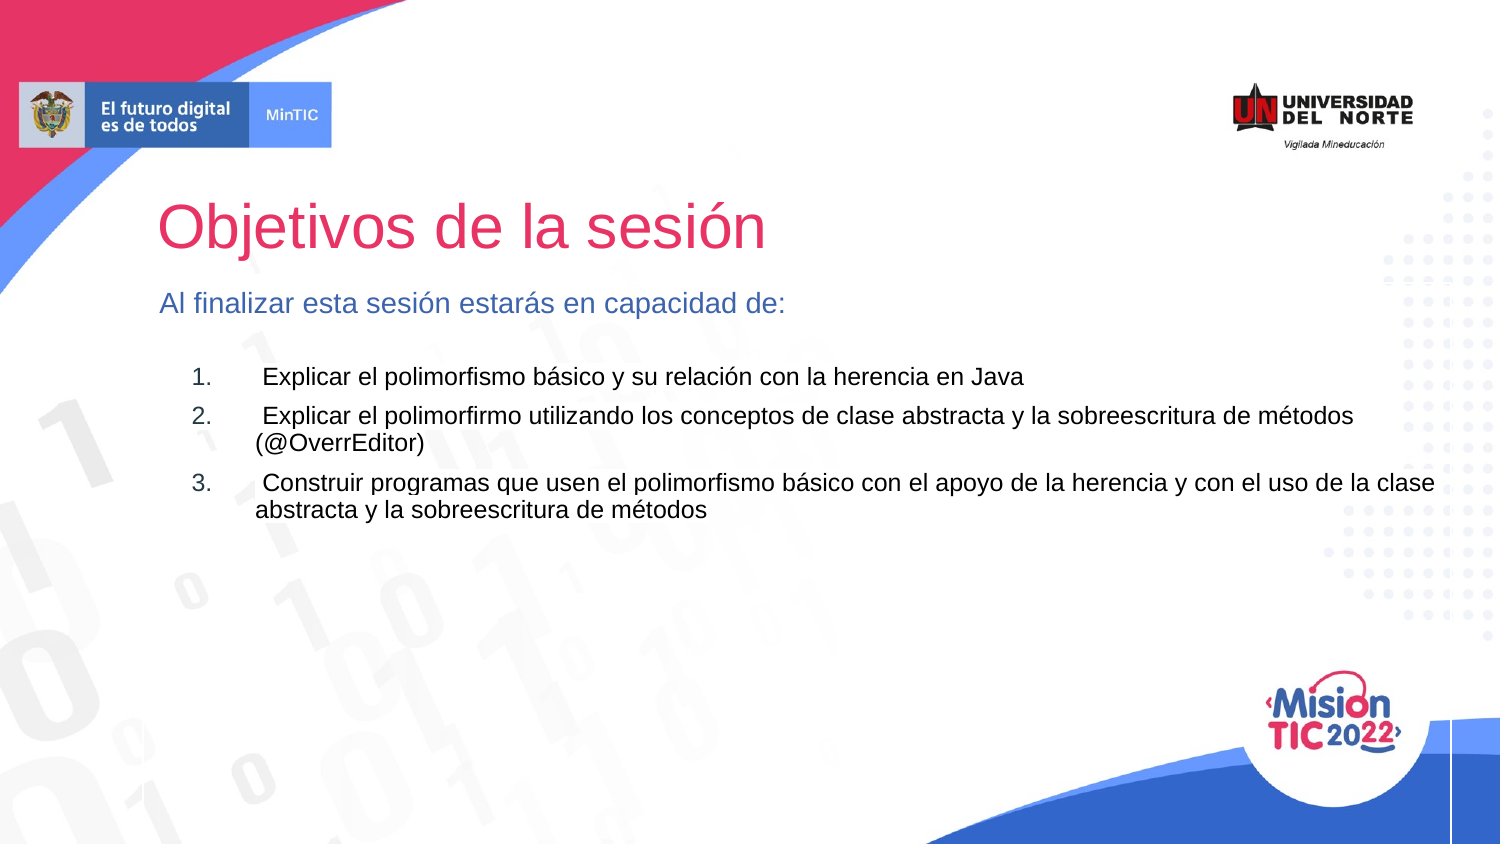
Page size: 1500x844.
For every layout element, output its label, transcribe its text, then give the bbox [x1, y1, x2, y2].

picture [0, 0, 1500, 844]
title Objetivos de la sesión [145, 165, 1378, 267]
list Al finalizar esta sesión estarás en capacidad de: Explicar el polimorfismo básico y su relación con la herencia en Java Explicar el polimorfirmo utilizando los conceptos de clase abstracta y la sobreescritura de métodos (@OverrEditor) Construir programas que usen el polimorfismo básico con el apoyo de la herencia y con el uso de la clase abstracta y la sobreescritura de métodos [142, 282, 1451, 844]
